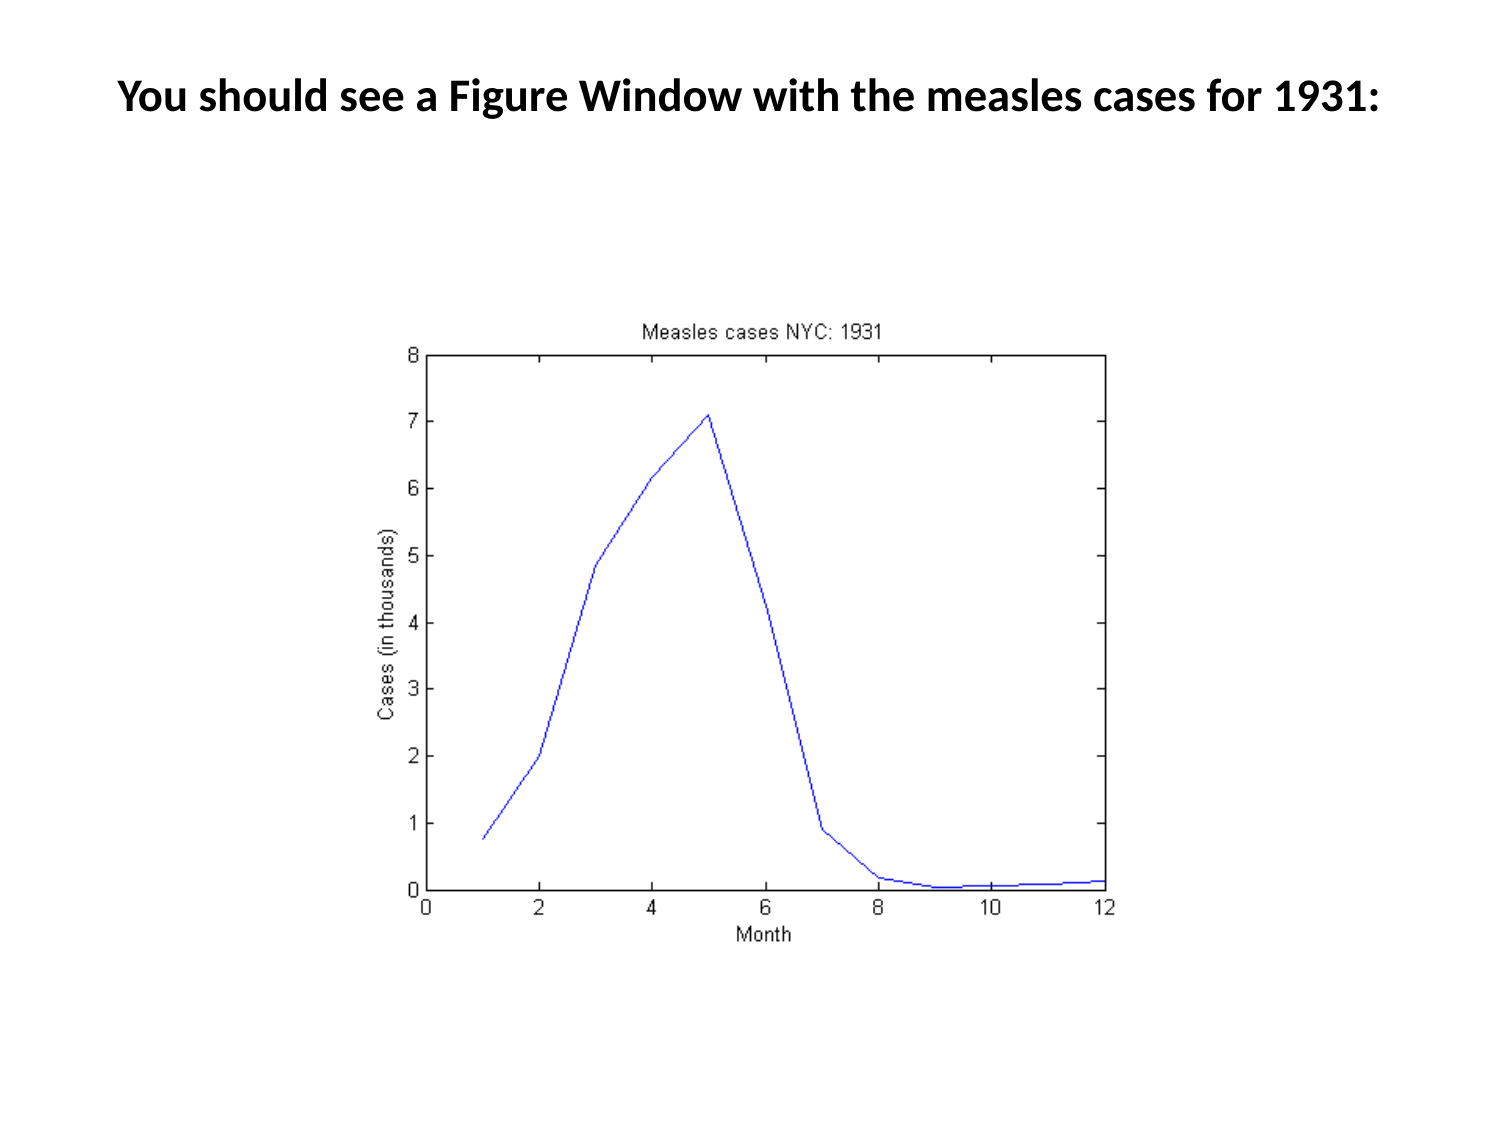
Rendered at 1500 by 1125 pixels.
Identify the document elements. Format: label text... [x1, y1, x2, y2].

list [312, 305, 1188, 963]
title You should see a Figure Window with the measles cases for 1931: [75, 45, 1425, 233]
